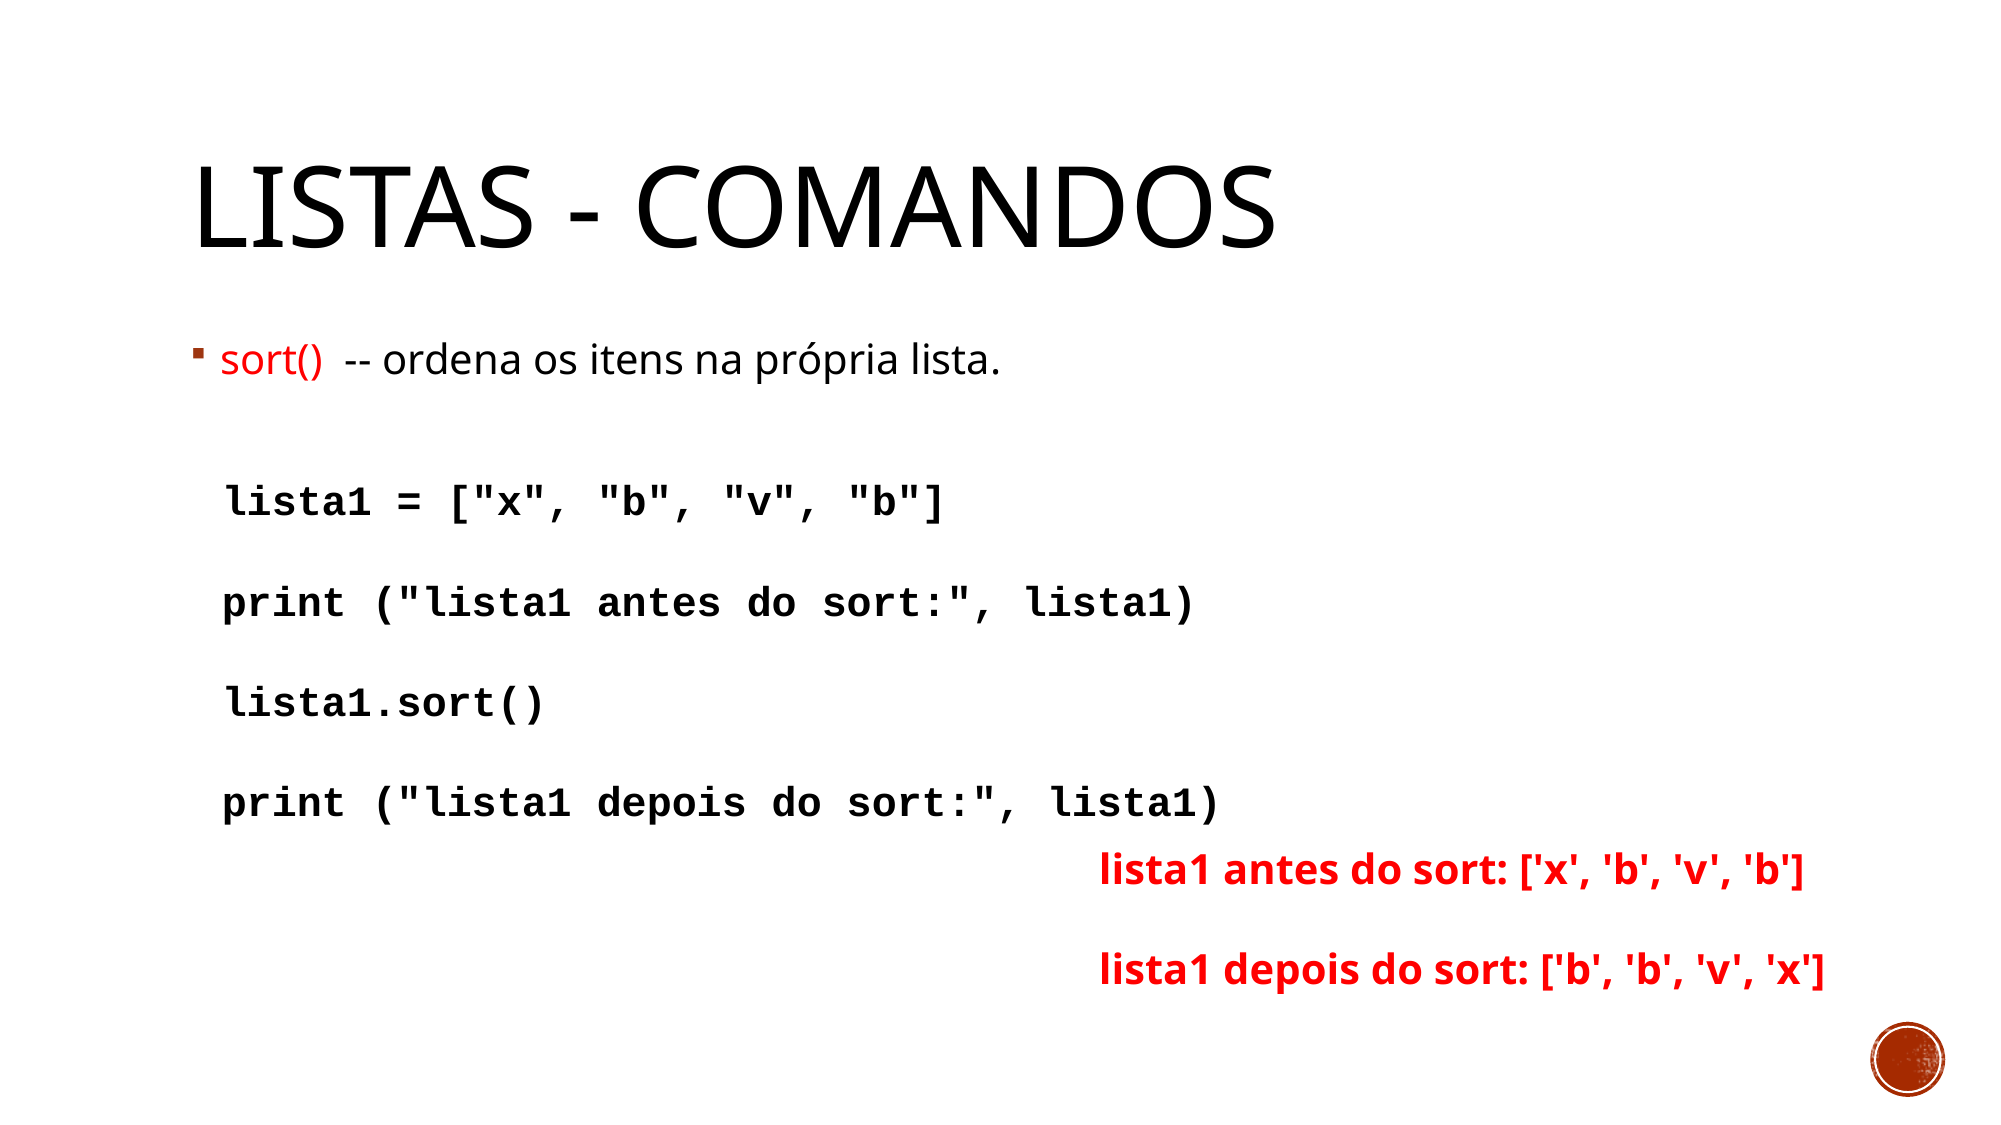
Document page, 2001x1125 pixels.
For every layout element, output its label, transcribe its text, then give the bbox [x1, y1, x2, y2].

list sort() -- ordena os itens na própria lista. [175, 330, 1826, 996]
text_box lista1 antes do sort: ['x', 'b', 'v', 'b'] lista1 depois do sort: ['b', 'b', 'v', 'x'] [1084, 835, 2000, 1001]
text_box lista1 = ["x", "b", "v", "b"] print ("lista1 antes do sort:", lista1) lista1.sort() print ("lista1 depois do sort:", lista1) [207, 466, 1741, 832]
title Listas - Comandos [175, 79, 1826, 330]
